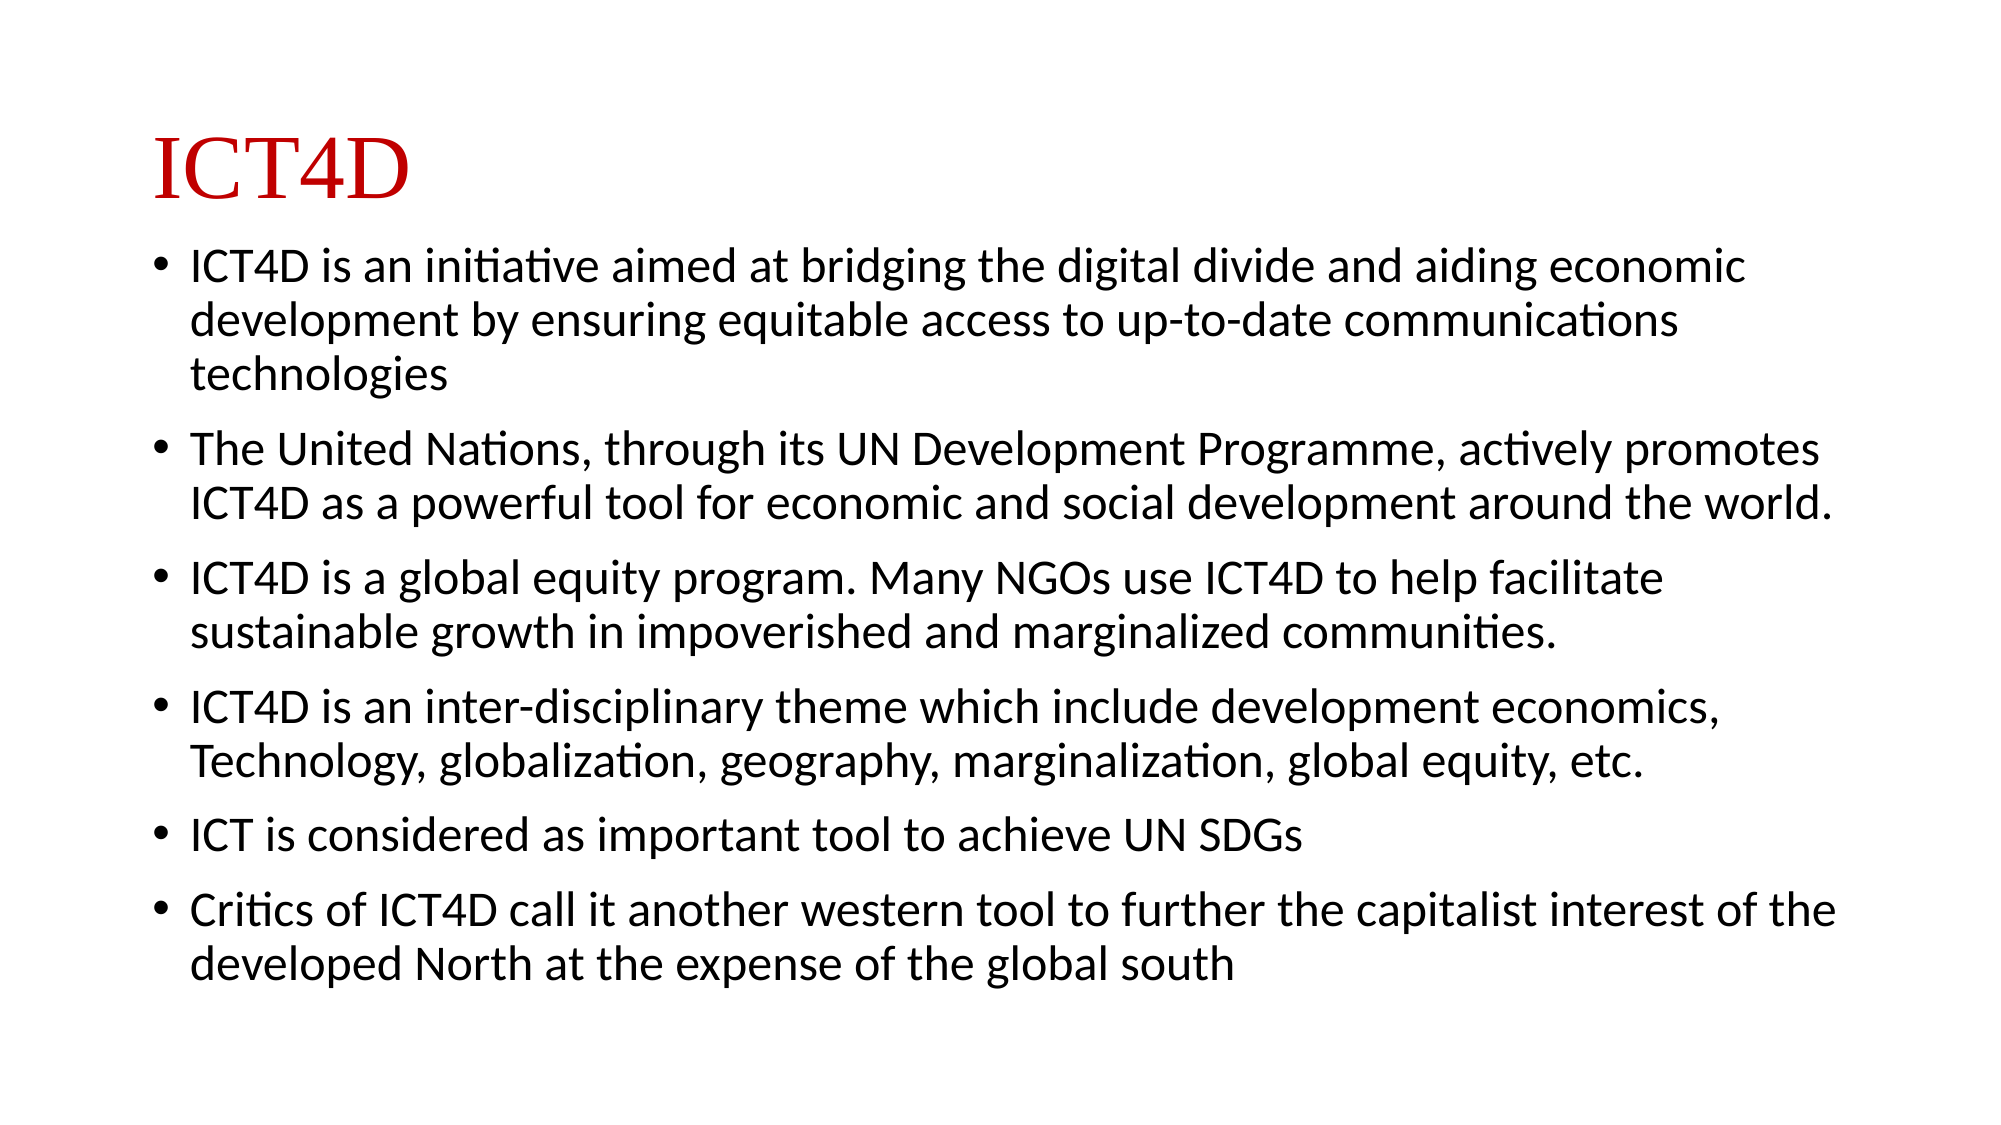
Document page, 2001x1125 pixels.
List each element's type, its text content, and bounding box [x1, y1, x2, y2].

title ICT4D [137, 59, 1863, 232]
list ICT4D is an initiative aimed at bridging the digital divide and aiding economic development by ensuring equitable access to up-to-date communications technologies The United Nations, through its UN Development Programme, actively promotes ICT4D as a powerful tool for economic and social development around the world. ICT4D is a global equity program. Many NGOs use ICT4D to help facilitate sustainable growth in impoverished and marginalized communities. ICT4D is an inter-disciplinary theme which include development economics, Technology, globalization, geography, marginalization, global equity, etc. ICT is considered as important tool to achieve UN SDGs Critics of ICT4D call it another western tool to further the capitalist interest of the developed North at the expense of the global south [137, 232, 1863, 1014]
